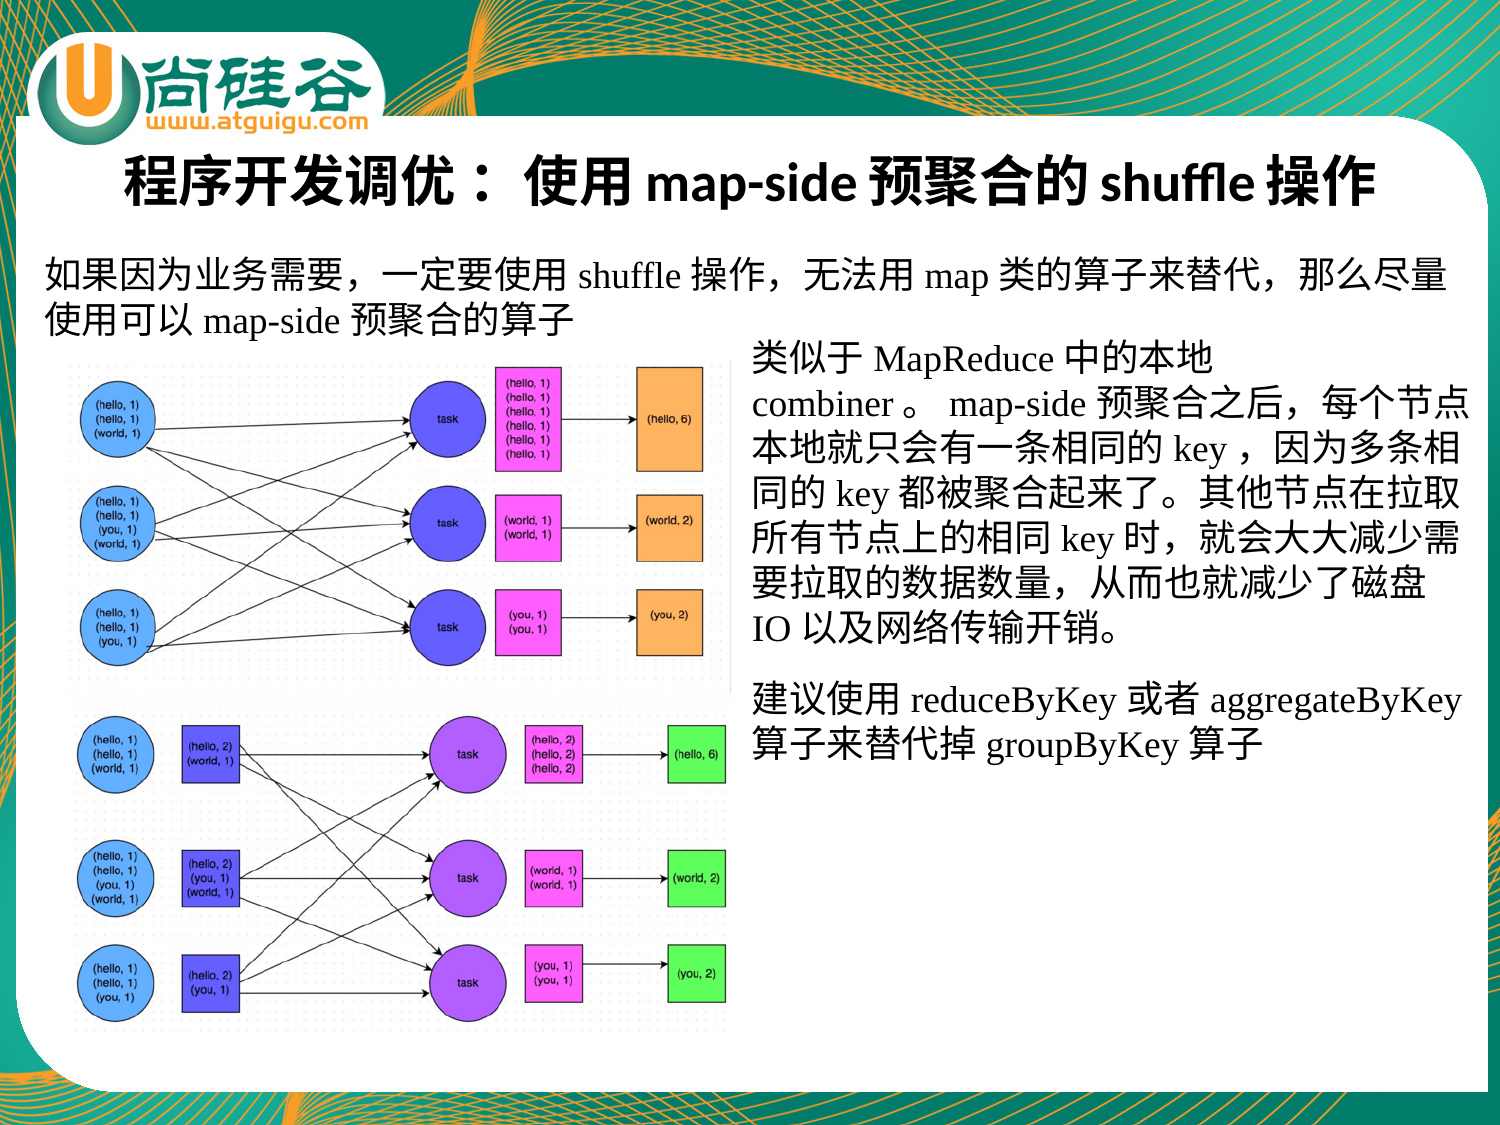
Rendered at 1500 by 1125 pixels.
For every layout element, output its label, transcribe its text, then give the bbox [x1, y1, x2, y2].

title 程序开发调优 ：使用map-side预聚合的shuffle操作 [0, 137, 1500, 221]
text_box 建议使用reduceByKey或者aggregateByKey算子来替代掉groupByKey算子 [740, 667, 1487, 772]
text_box 类似于MapReduce中的本地combiner。map-side预聚合之后，每个节点本地就只会有一条相同的key，因为多条相同的key都被聚合起来了。其他节点在拉取所有节点上的相同key时，就会大大减少需要拉取的数据数量，从而也就减少了磁盘IO以及网络传输开销。 [737, 326, 1487, 656]
picture [0, 0, 1500, 137]
text_box 如果因为业务需要，一定要使用shuffle操作，无法用map类的算子来替代，那么尽量使用可以map-side预聚合的算子 [29, 243, 1483, 349]
picture [0, 221, 1500, 1125]
